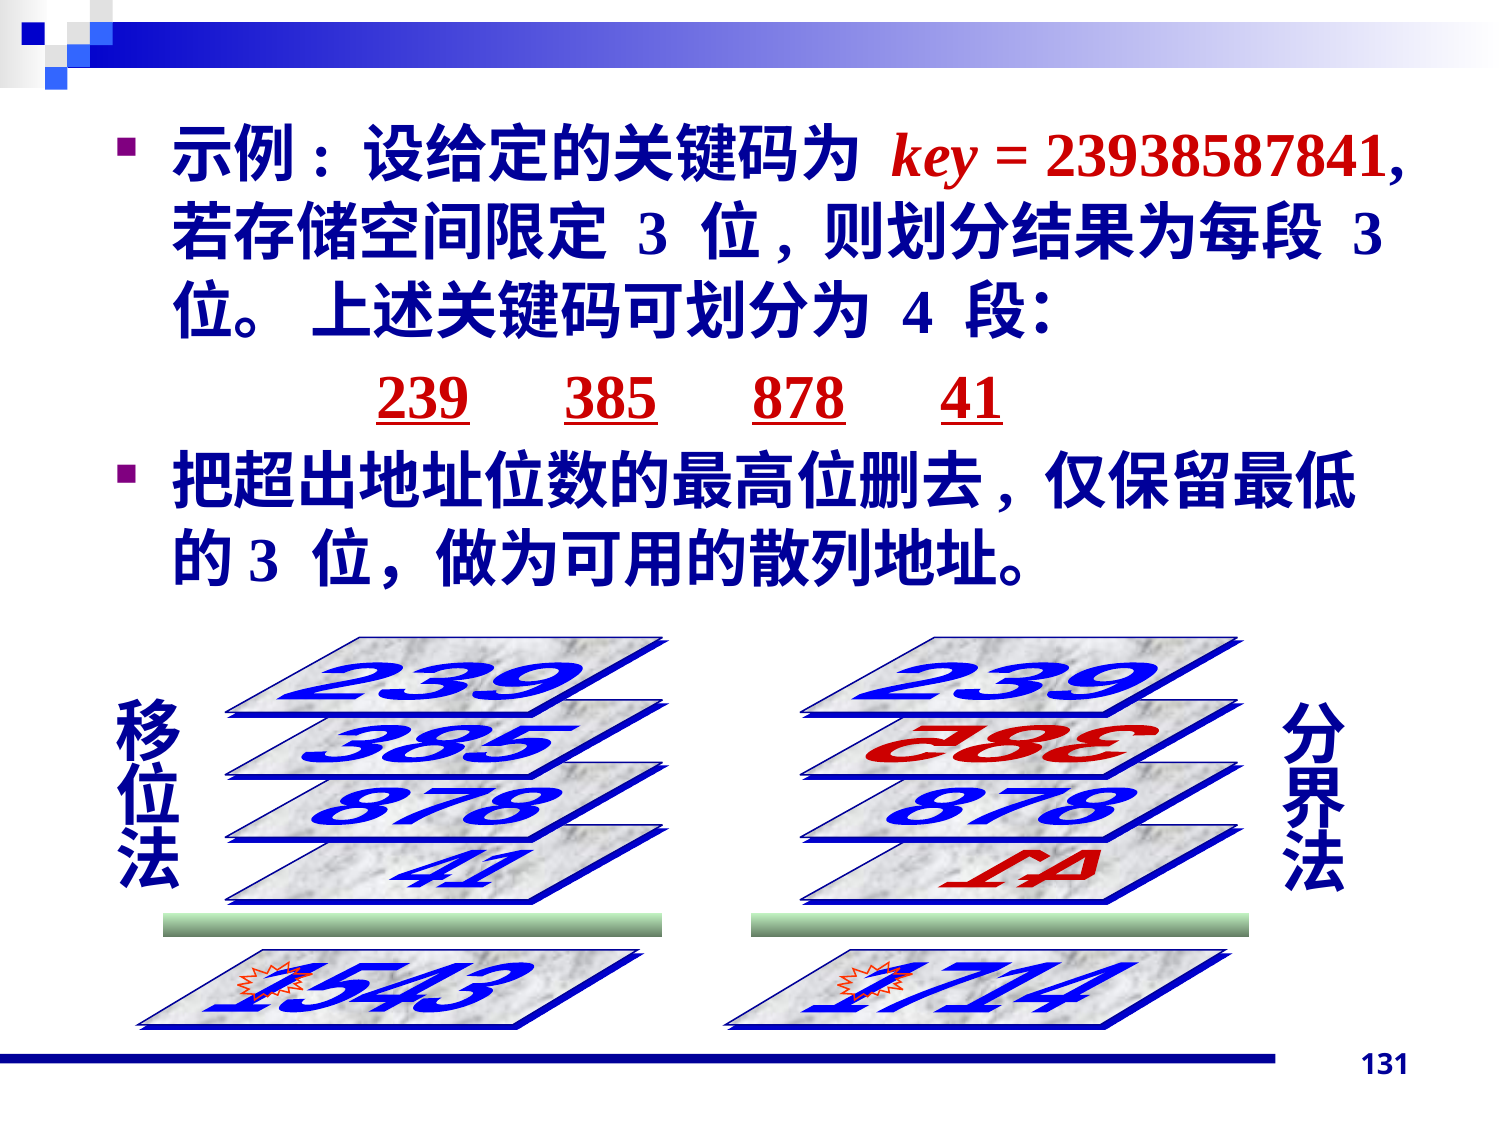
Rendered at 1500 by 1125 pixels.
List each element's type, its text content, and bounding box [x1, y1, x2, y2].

slide_number 169 [694, 22, 698, 67]
slide_number 131 [1074, 1017, 1425, 1093]
text_box [799, 699, 1238, 775]
text_box [725, 949, 1226, 1025]
text_box [799, 824, 1238, 900]
text_box [799, 637, 1238, 713]
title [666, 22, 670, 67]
text_box 移 位 法 [101, 697, 213, 904]
text_box 分 界 法 [1265, 699, 1362, 907]
text_box [224, 762, 663, 838]
text_box [162, 912, 663, 938]
list 示例: 设给定的关键码为 key = 23938587841, 若存储空间限定 3 位, 则划分结果为每段 3 位。 上述关键码可划分为 4 段： 239 385 878 41 把超出地址位数的最高位删去, 仅保留最低的3 位，做为可用的散列地址。 [99, 300, 1423, 628]
text_box [224, 637, 663, 713]
text_box [799, 762, 1238, 838]
text_box [137, 949, 638, 1025]
text_box [224, 699, 663, 775]
text_box [237, 962, 313, 1000]
title [75, 75, 1425, 300]
text_box [750, 912, 1250, 938]
text_box [224, 824, 663, 900]
text_box [837, 962, 913, 1000]
